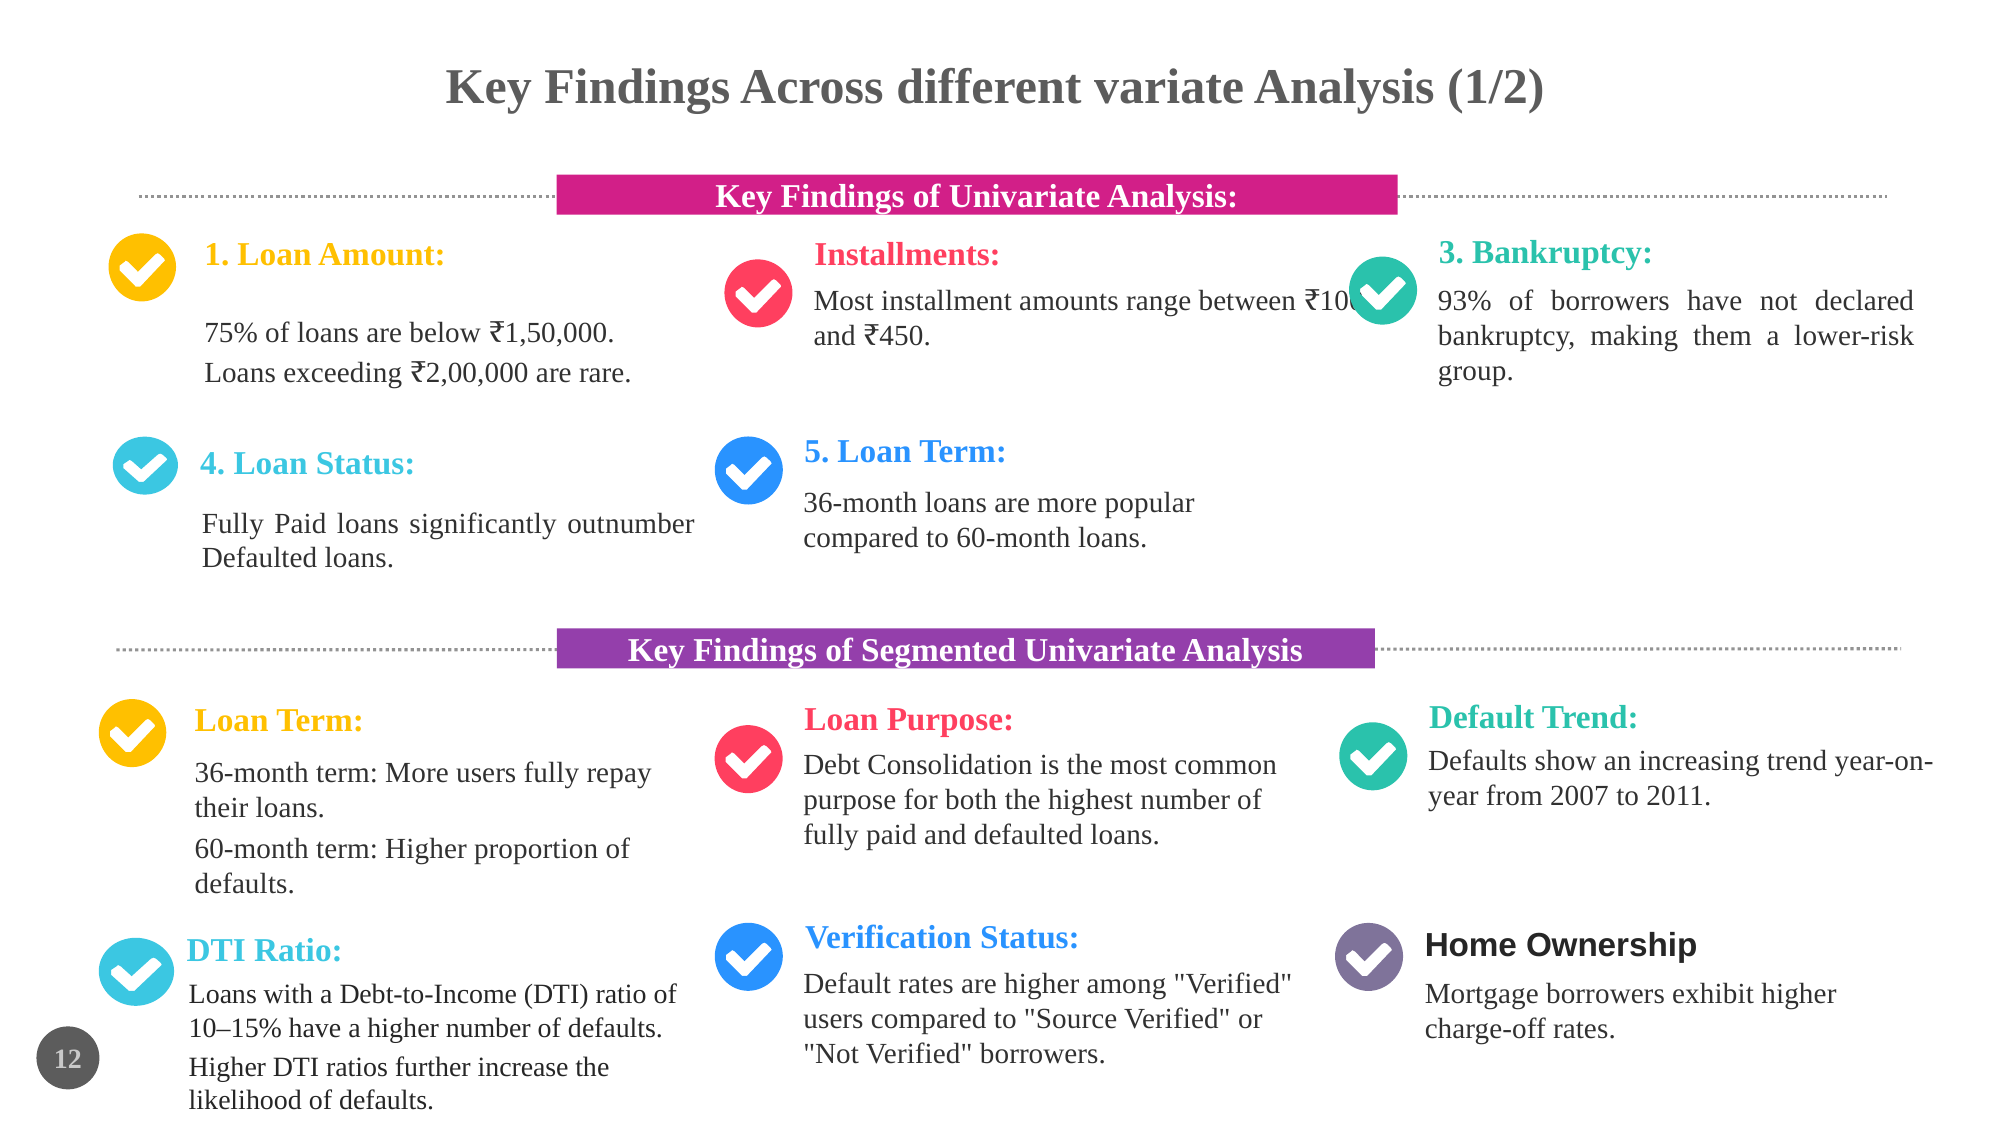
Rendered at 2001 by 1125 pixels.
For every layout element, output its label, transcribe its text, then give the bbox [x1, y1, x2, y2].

text_box [98, 937, 175, 1006]
text_box Key Findings of Segmented Univariate Analysis [556, 661, 1375, 669]
text_box [1339, 722, 1408, 791]
text_box Mortgage borrowers exhibit higher charge-off rates. [1424, 974, 1902, 1045]
text_box [714, 922, 783, 991]
text_box Fully Paid loans significantly outnumber Defaulted loans. [201, 503, 696, 574]
text_box 5. Loan Term: [804, 429, 1008, 470]
text_box Debt Consolidation is the most common purpose for both the highest number of fully paid and defaulted loans. [803, 745, 1324, 851]
text_box Loan Purpose: [804, 697, 1015, 738]
text_box Loans with a Debt-to-Income (DTI) ratio of 10–15% have a higher number of defaults. Higher DTI ratios further increase the likelihood of defaults. [188, 976, 696, 1116]
text_box Key Findings of Segmented Univariate Analysis [556, 628, 1375, 646]
text_box Loan Term: [194, 697, 668, 738]
text_box [1349, 256, 1418, 325]
text_box Default Trend: [1429, 695, 1640, 736]
text_box Installments: [814, 231, 1002, 272]
text_box 4. Loan Status: [200, 441, 729, 482]
text_box Key Findings of Univariate Analysis: [556, 174, 1398, 196]
text_box 93% of borrowers have not declared bankruptcy, making them a lower-risk group. [1437, 281, 1915, 387]
text_box [714, 436, 783, 505]
text_box [1335, 922, 1404, 991]
text_box DTI Ratio: [186, 927, 715, 968]
text_box [108, 233, 177, 302]
text_box 36-month term: More users fully repay their loans. 60-month term: Higher proportion of defaults. [194, 753, 704, 900]
text_box [714, 725, 783, 794]
text_box [112, 436, 178, 495]
text_box 36-month loans are more popular compared to 60-month loans. [803, 483, 1305, 554]
text_box Home Ownership [1424, 923, 1902, 964]
text_box Defaults show an increasing trend year-on-year from 2007 to 2011. [1428, 741, 1952, 812]
text_box Most installment amounts range between ₹100 and ₹450. [813, 281, 1388, 352]
text_box Verification Status: [805, 915, 1081, 956]
text_box Default rates are higher among "Verified" users compared to "Source Verified" or "Not Verified" borrowers. [803, 964, 1305, 1070]
text_box [724, 259, 793, 328]
text_box 75% of loans are below ₹1,50,000. Loans exceeding ₹2,00,000 are rare. [204, 312, 724, 389]
slide_number 12 [17, 1027, 118, 1088]
title Key Findings Across different variate Analysis (1/2) [378, 44, 1612, 122]
text_box Key Findings of Univariate Analysis: [556, 208, 1398, 215]
text_box 1. Loan Amount: [204, 232, 715, 273]
text_box 3. Bankruptcy: [1438, 229, 1654, 270]
text_box [98, 699, 167, 768]
